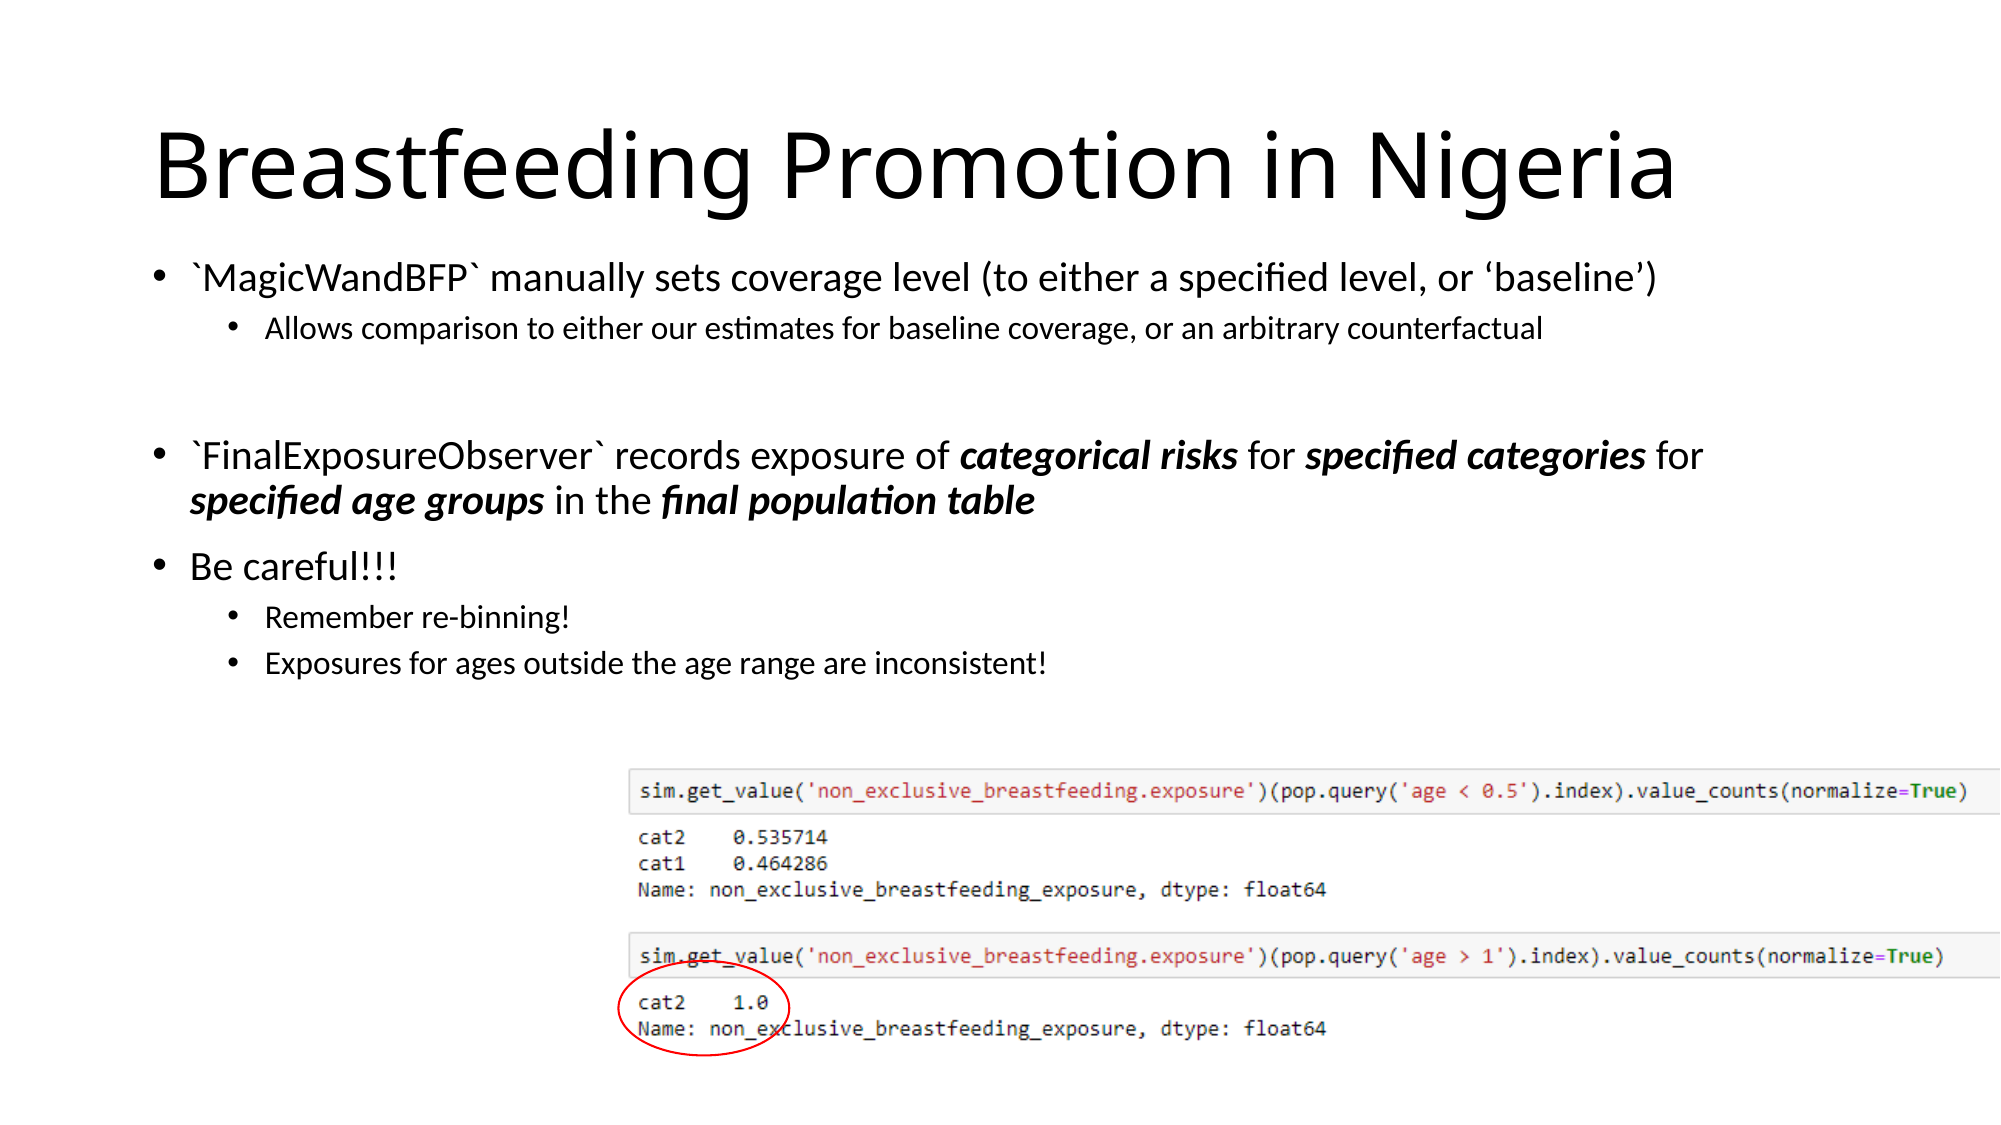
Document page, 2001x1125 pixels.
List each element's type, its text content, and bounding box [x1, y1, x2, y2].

picture [618, 764, 2000, 1062]
list `MagicWandBFP` manually sets coverage level (to either a specified level, or ‘baseline’) Allows comparison to either our estimates for baseline coverage, or an arbitrary counterfactual `FinalExposureObserver` records exposure of categorical risks for specified categories for specified age groups in the final population table Be careful!!! Remember re-binning! Exposures for ages outside the age range are inconsistent! [137, 247, 1863, 1125]
title Breastfeeding Promotion in Nigeria [137, 59, 1863, 247]
